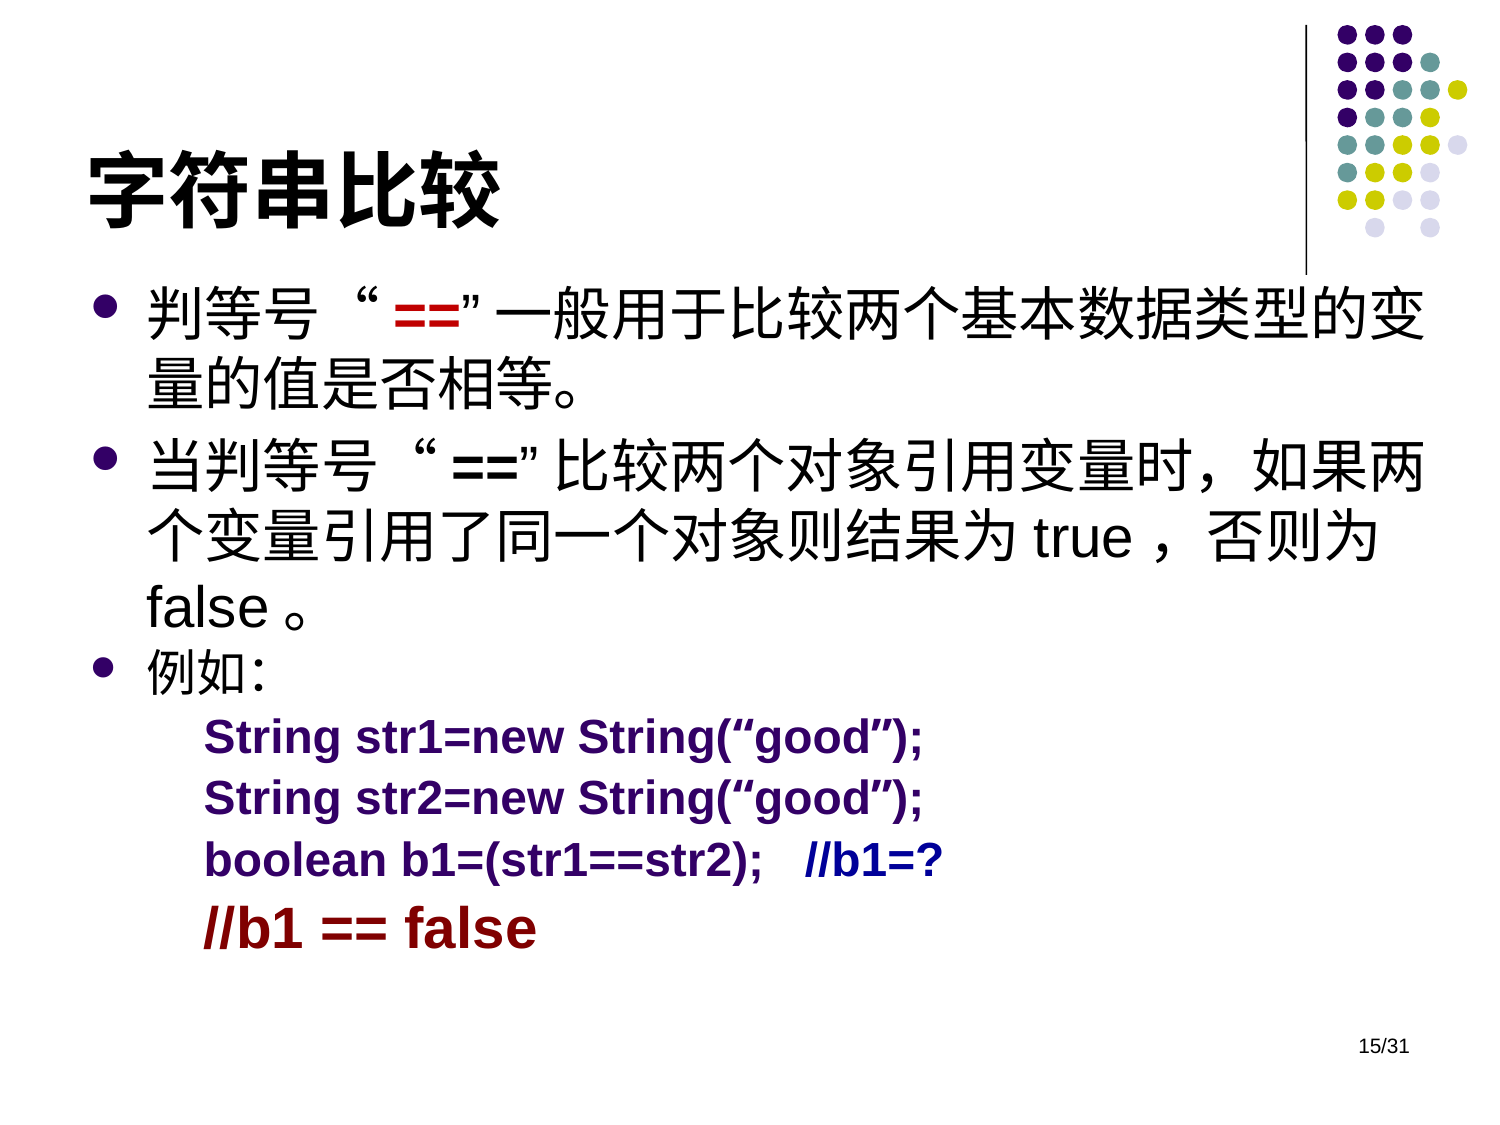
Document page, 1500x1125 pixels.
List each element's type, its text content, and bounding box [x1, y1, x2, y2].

title 字符串比较 [70, 58, 1302, 247]
slide_number 15/31 [1074, 1024, 1426, 1101]
list 判等号“==”一般用于比较两个基本数据类型的变量的值是否相等。 当判等号“==”比较两个对象引用变量时，如果两个变量引用了同一个对象则结果为true，否则为false。 例如： String str1=new String(“good”); String str2=new String(“good”); boolean b1=(str1==str2); //b1=? //b1 == false [74, 269, 1454, 1006]
